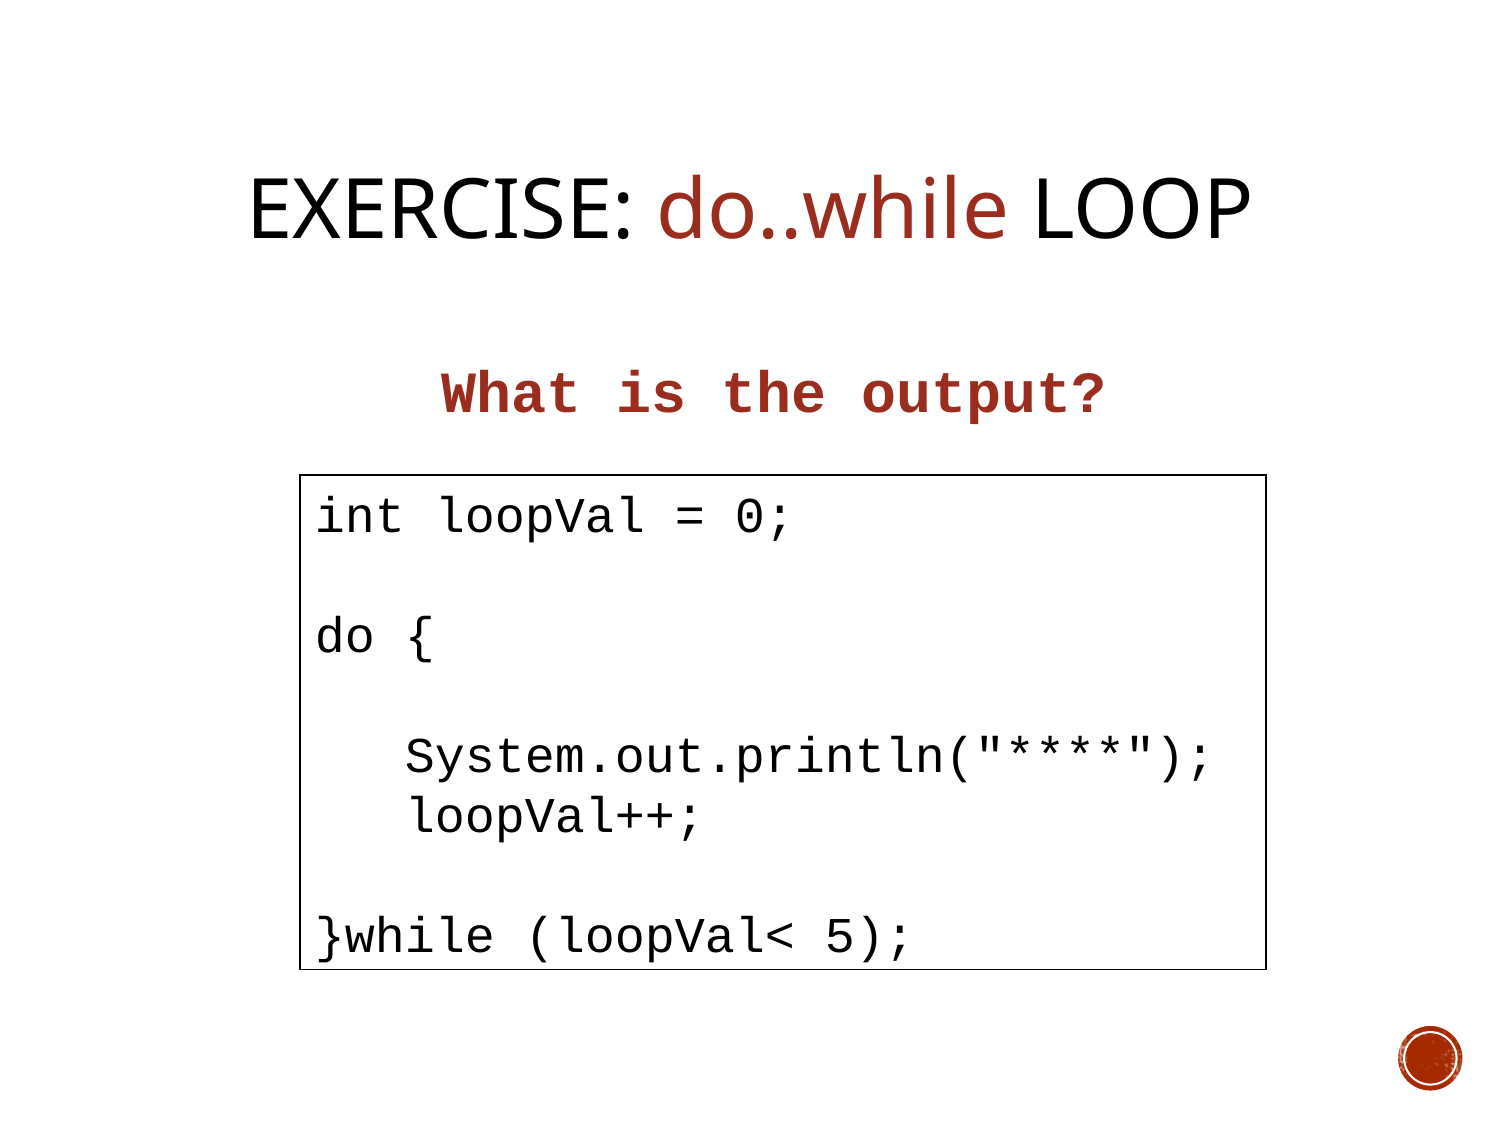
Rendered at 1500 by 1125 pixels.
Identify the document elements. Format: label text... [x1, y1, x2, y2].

text_box What is the output? [426, 346, 1140, 447]
title Exercise: do..while loop [112, 79, 1388, 344]
text_box int loopVal = 0; do { System.out.println("****"); loopVal++; }while (loopVal< 5); [299, 474, 1267, 970]
